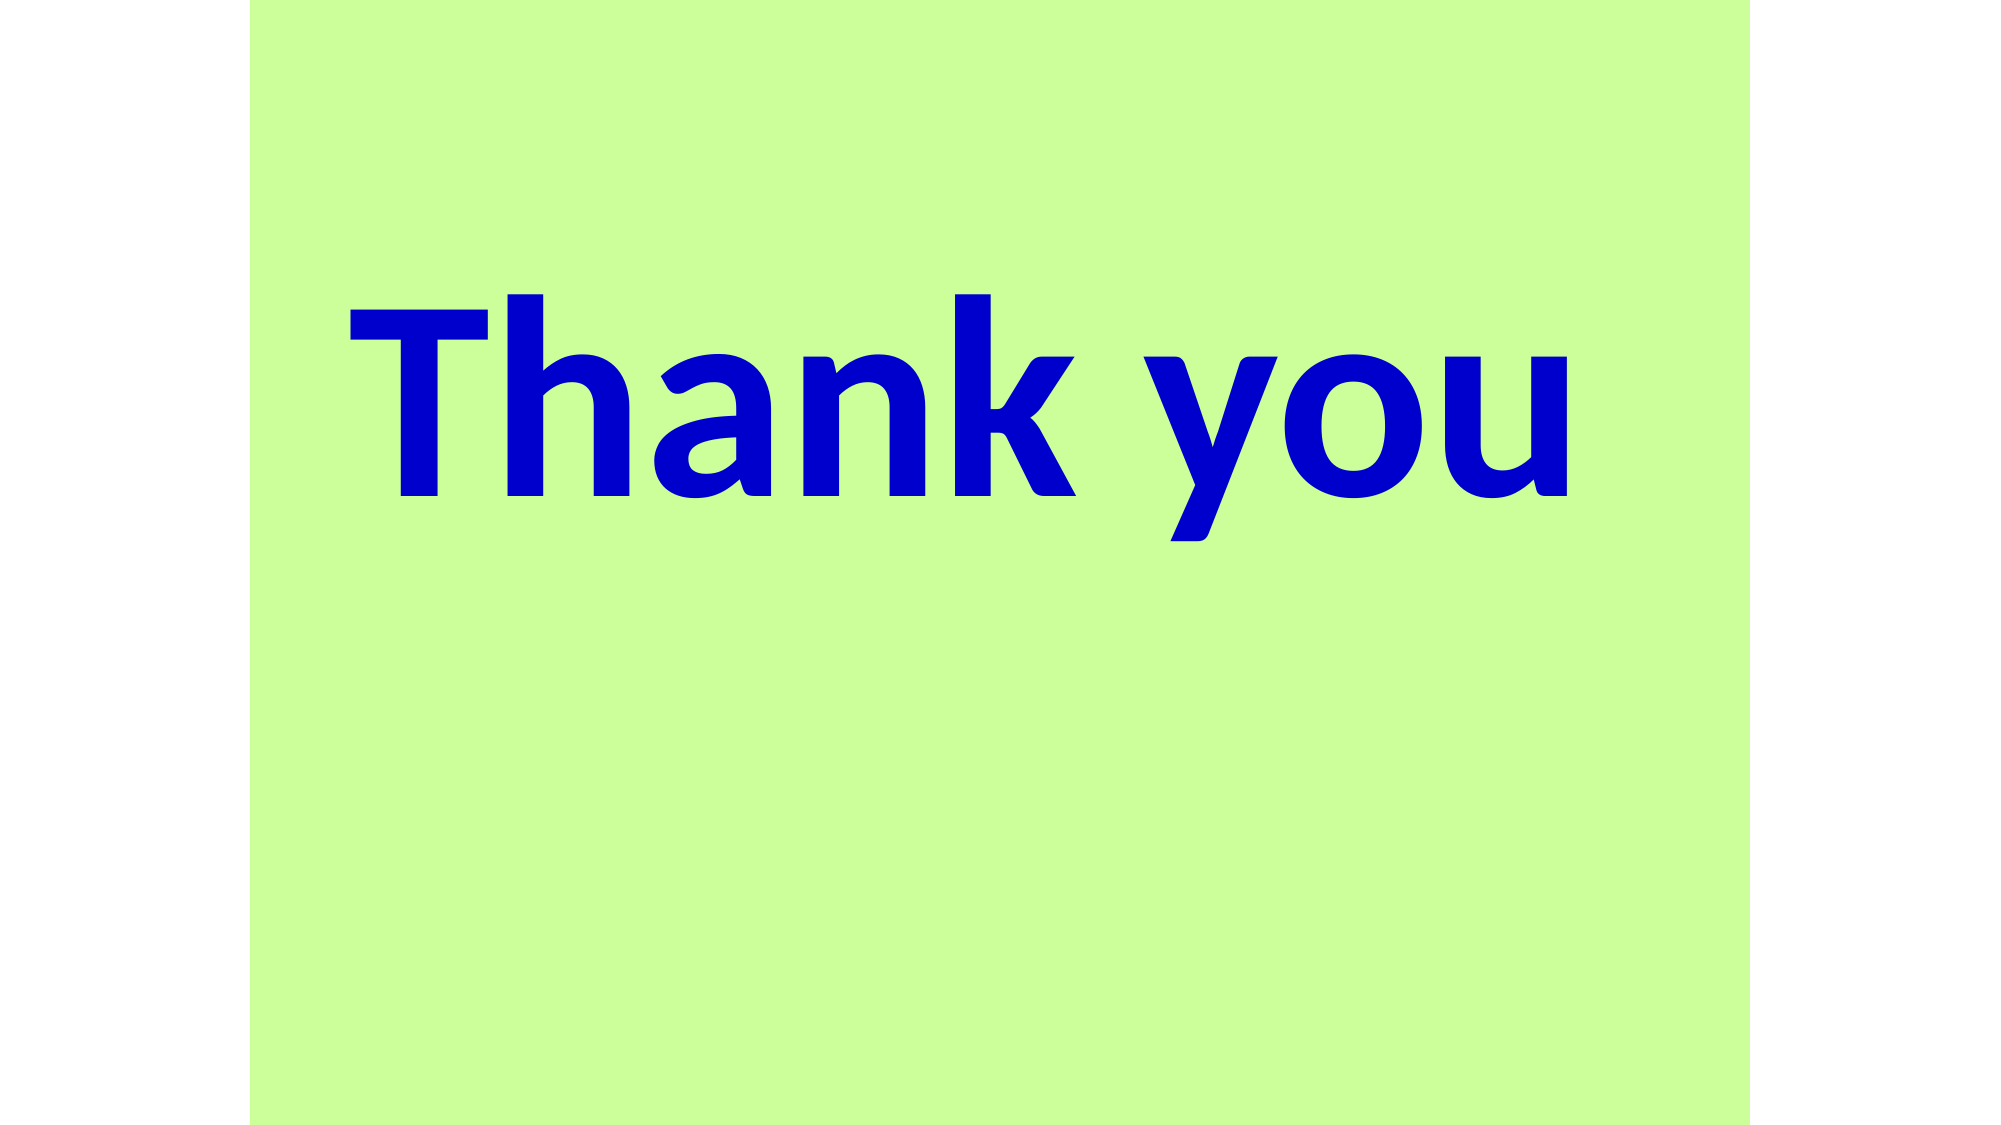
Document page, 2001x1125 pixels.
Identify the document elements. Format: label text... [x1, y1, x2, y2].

list Thank you [249, 0, 1750, 1125]
